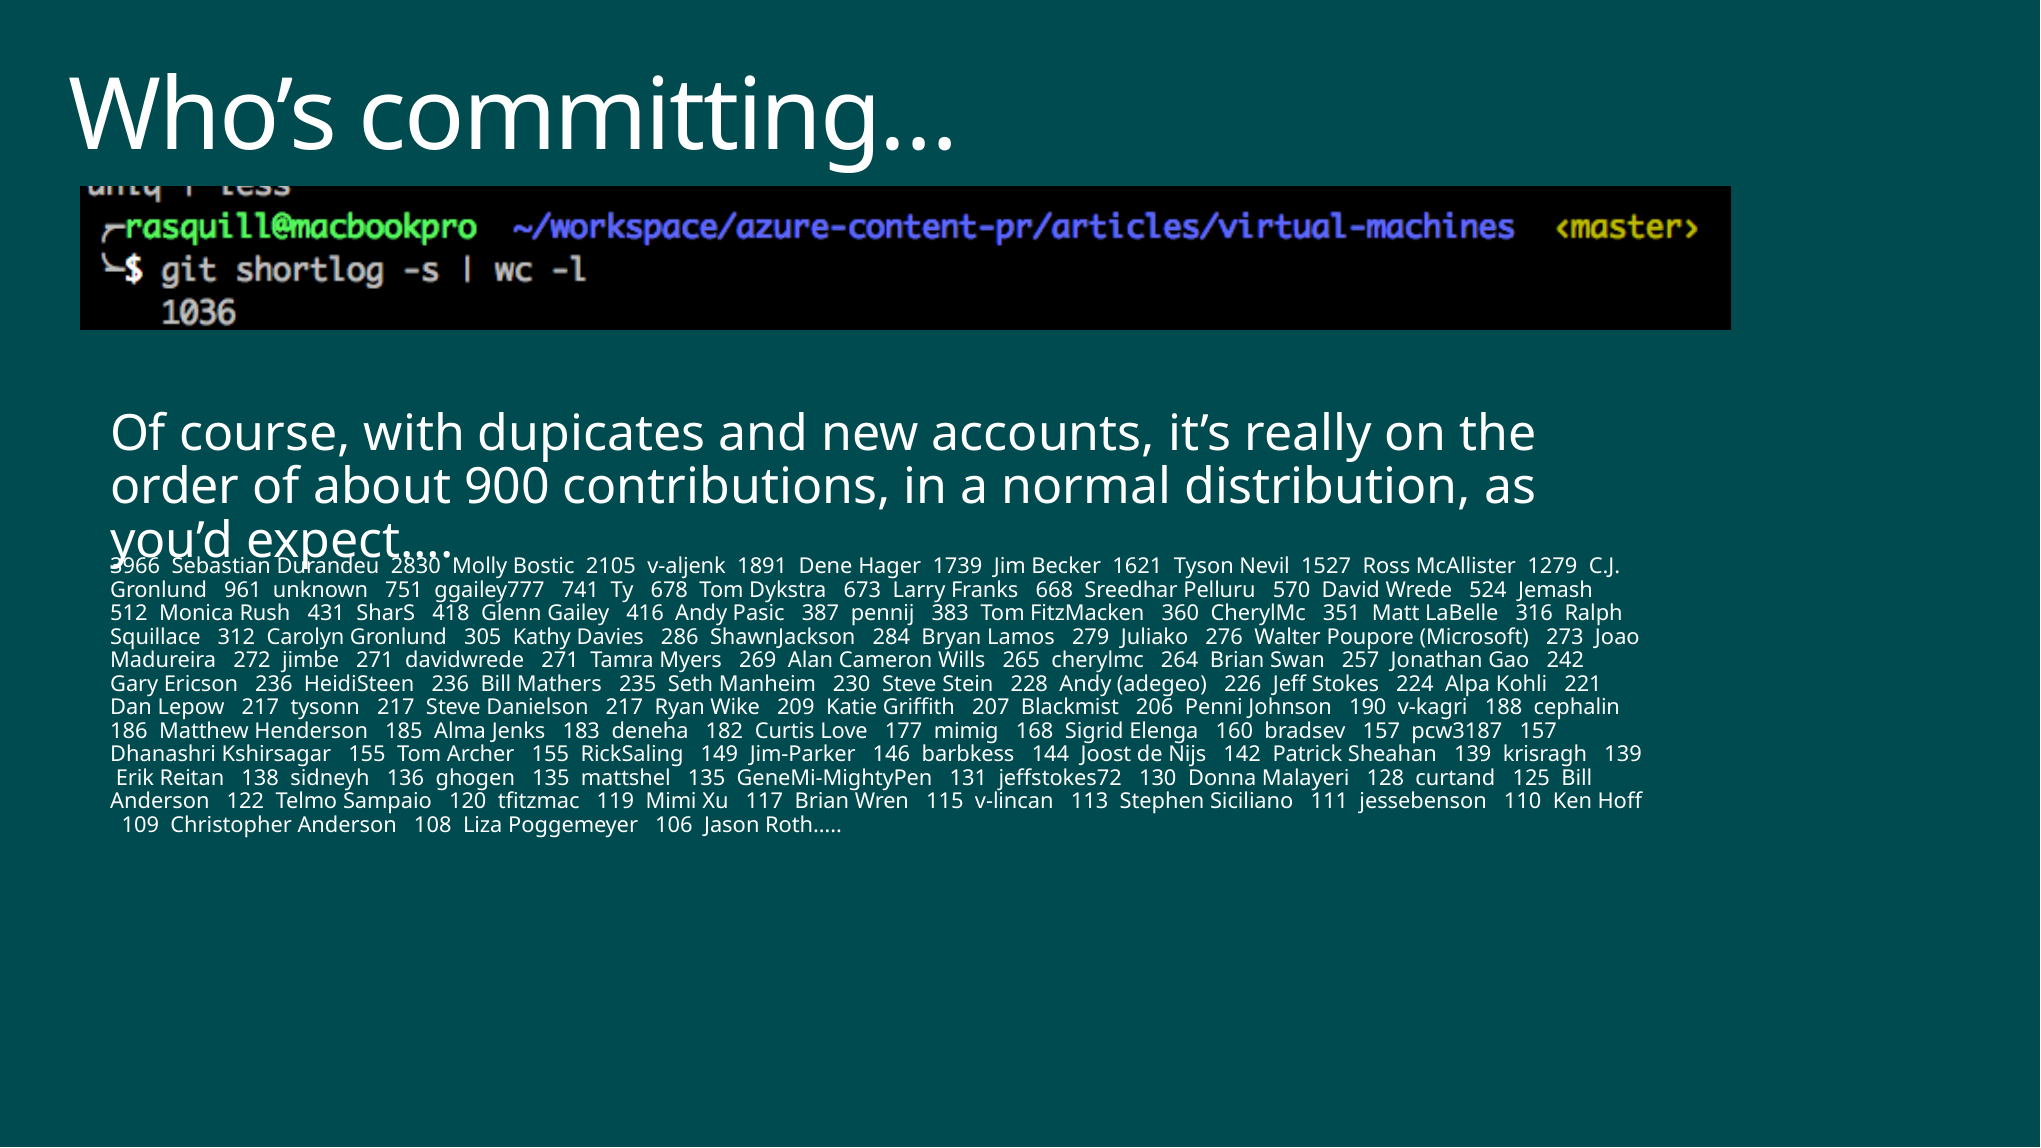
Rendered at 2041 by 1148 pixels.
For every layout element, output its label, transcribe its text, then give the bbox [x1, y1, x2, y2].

text_box 3966 Sebastian Durandeu 2830 Molly Bostic 2105 v-aljenk 1891 Dene Hager 1739 Jim Becker 1621 Tyson Nevil 1527 Ross McAllister 1279 C.J. Gronlund 961 unknown 751 ggailey777 741 Ty 678 Tom Dykstra 673 Larry Franks 668 Sreedhar Pelluru 570 David Wrede 524 Jemash 512 Monica Rush 431 SharS 418 Glenn Gailey 416 Andy Pasic 387 pennij 383 Tom FitzMacken 360 CherylMc 351 Matt LaBelle 316 Ralph Squillace 312 Carolyn Gronlund 305 Kathy Davies 286 ShawnJackson 284 Bryan Lamos 279 Juliako 276 Walter Poupore (Microsoft) 273 Joao Madureira 272 jimbe 271 davidwrede 271 Tamra Myers 269 Alan Cameron Wills 265 cherylmc 264 Brian Swan 257 Jonathan Gao 242 Gary Ericson 236 HeidiSteen 236 Bill Mathers 235 Seth Manheim 230 Steve Stein 228 Andy (adegeo) 226 Jeff Stokes 224 Alpa Kohli 221 Dan Lepow 217 tysonn 217 Steve Danielson 217 Ryan Wike 209 Katie Griffith 207 Blackmist 206 Penni Johnson 190 v-kagri 188 cephalin 186 Matthew Henderson 185 Alma Jenks 183 deneha 182 Curtis Love 177 mimig 168 Sigrid Elenga 160 bradsev 157 pcw3187 157 Dhanashri Kshirsagar 155 Tom Archer 155 RickSaling 149 Jim-Parker 146 barbkess 144 Joost de Nijs 142 Patrick Sheahan 139 krisragh 139 Erik Reitan 138 sidneyh 136 ghogen 135 mattshel 135 GeneMi-MightyPen 131 jeffstokes72 130 Donna Malayeri 128 curtand 125 Bill Anderson 122 Telmo Sampaio 120 tfitzmac 119 Mimi Xu 117 Brian Wren 115 v-lincan 113 Stephen Siciliano 111 jessebenson 110 Ken Hoff 109 Christopher Anderson 108 Liza Poggemeyer 106 Jason Roth….. [80, 530, 1676, 862]
title Who’s committing… [45, 48, 1996, 199]
picture [79, 186, 1731, 330]
text_box Of course, with dupicates and new accounts, it’s really on the order of about 900 contributions, in a normal distribution, as you’d expect…. [80, 382, 1633, 530]
